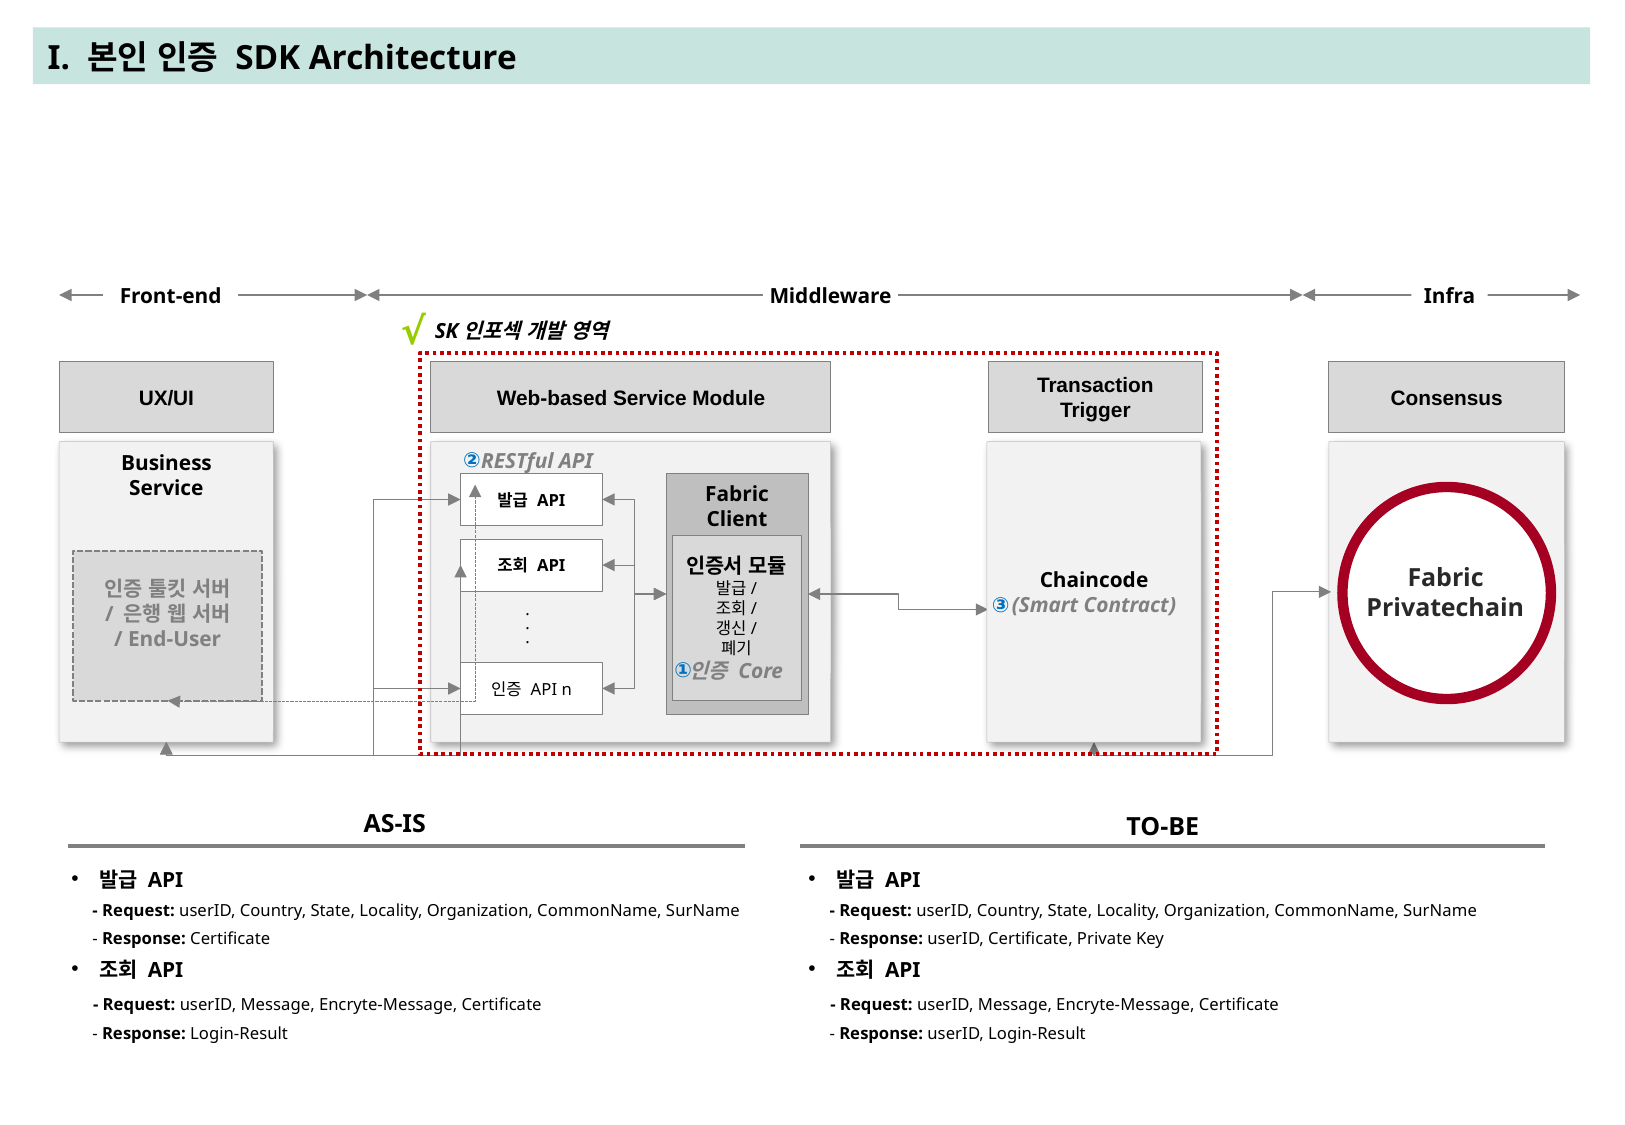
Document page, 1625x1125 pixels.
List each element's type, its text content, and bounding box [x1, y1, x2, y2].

text_box 발급 API - Request: userID, Country, State, Locality, Organization, CommonName, SurName - Response: userID, Certificate, Private Key 조회 API - Request: userID, Message, Encryte-Message, Certificate - Response: userID, Login-Result [793, 856, 1604, 1051]
text_box AS-IS [348, 800, 447, 845]
text_box TO-BE [1111, 803, 1219, 845]
text_box 발급 API - Request: userID, Country, State, Locality, Organization, CommonName, SurName - Response: Certificate 조회 API - Request: userID, Message, Encryte-Message, Certificate - Response: Login-Result [56, 856, 793, 1051]
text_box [58, 278, 1581, 755]
text_box I. 본인 인증 SDK Architecture [32, 27, 1591, 85]
